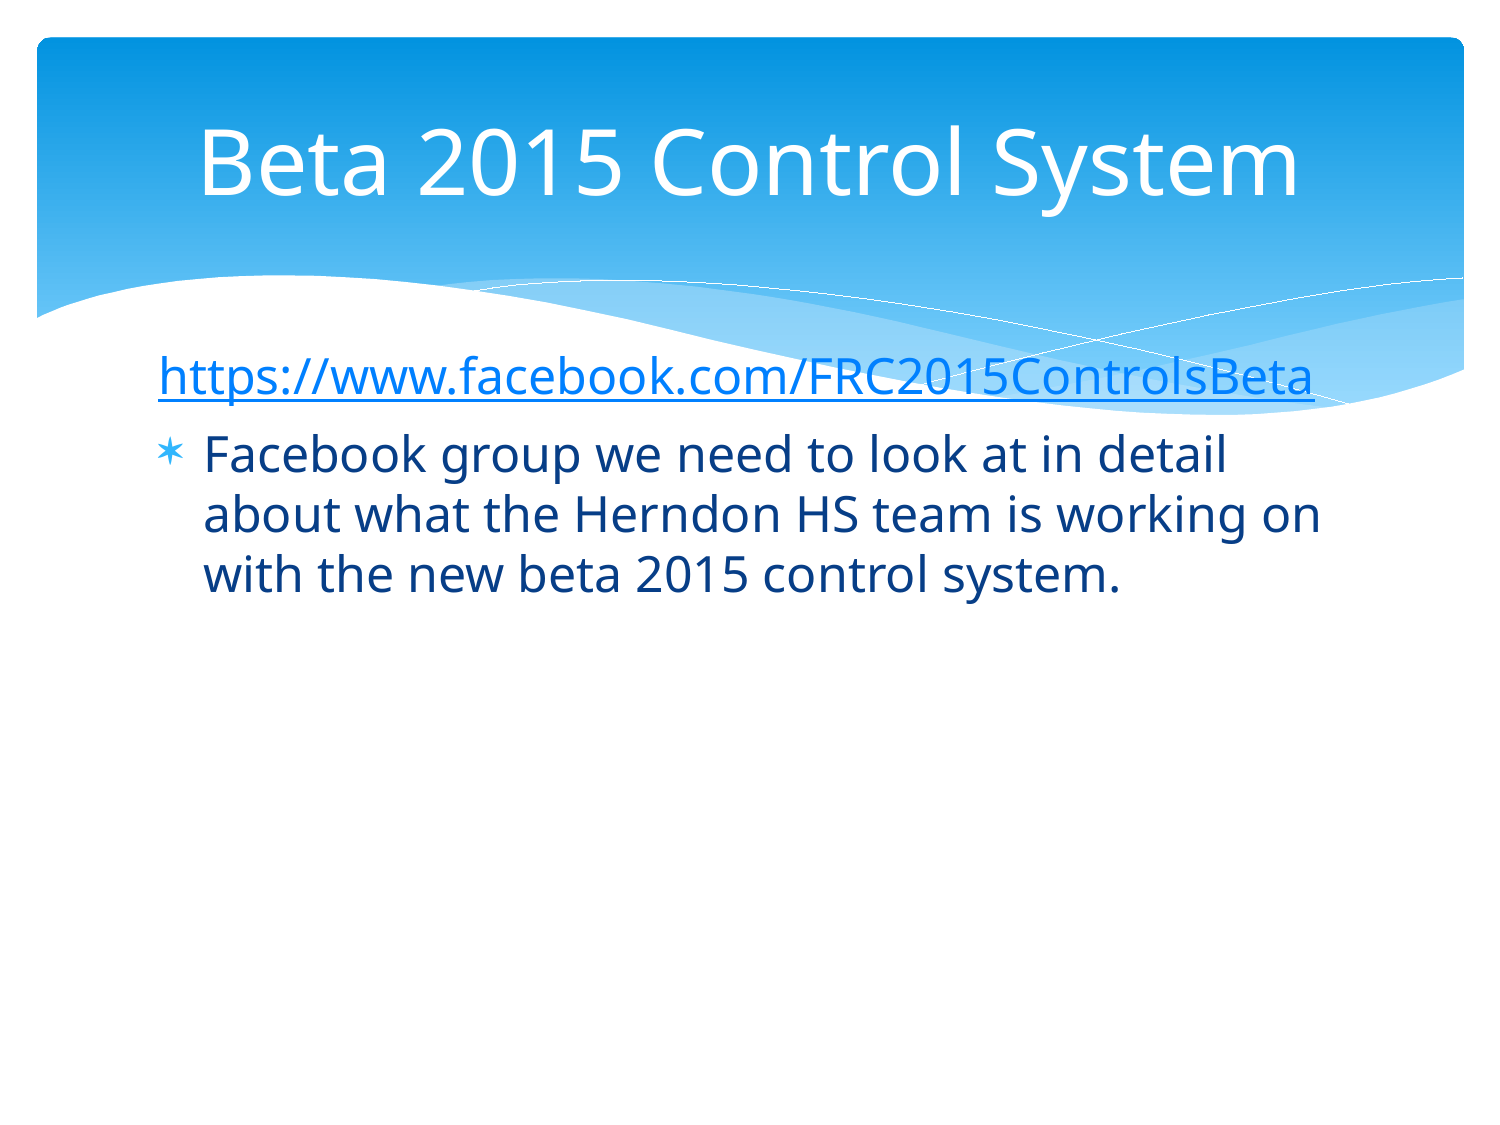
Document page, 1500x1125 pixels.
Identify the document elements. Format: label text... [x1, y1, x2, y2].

list https://www.facebook.com/FRC2015ControlsBeta Facebook group we need to look at in detail about what the Herndon HS team is working on with the new beta 2015 control system. [143, 337, 1359, 1005]
title Beta 2015 Control System [75, 55, 1425, 261]
